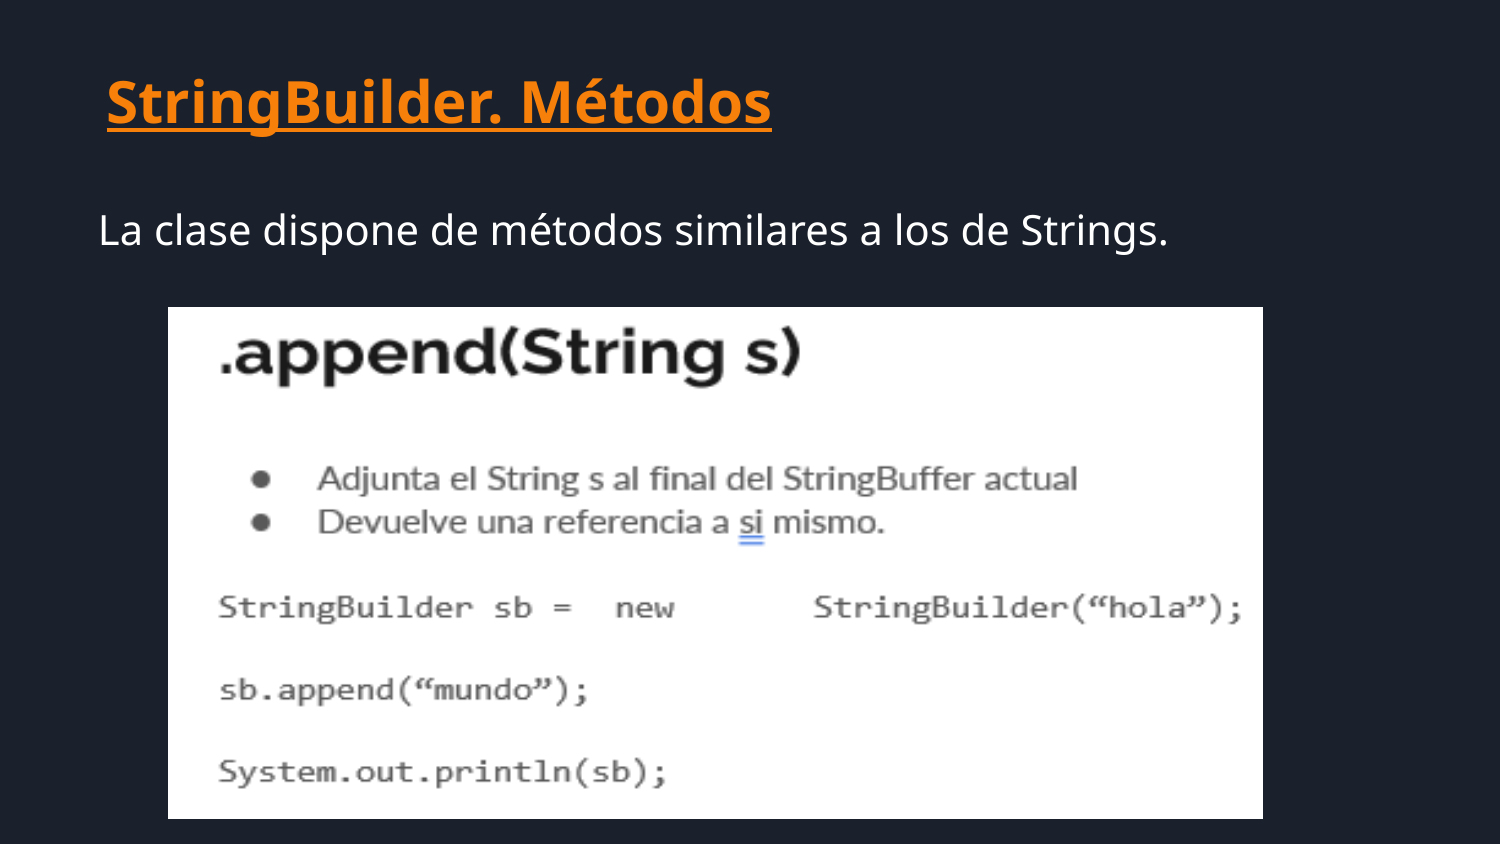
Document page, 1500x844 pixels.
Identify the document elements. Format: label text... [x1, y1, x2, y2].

text_box La clase dispone de métodos similares a los de Strings. [66, 188, 1378, 269]
text_box StringBuilder. Métodos [91, 49, 1160, 150]
picture [167, 307, 1264, 819]
